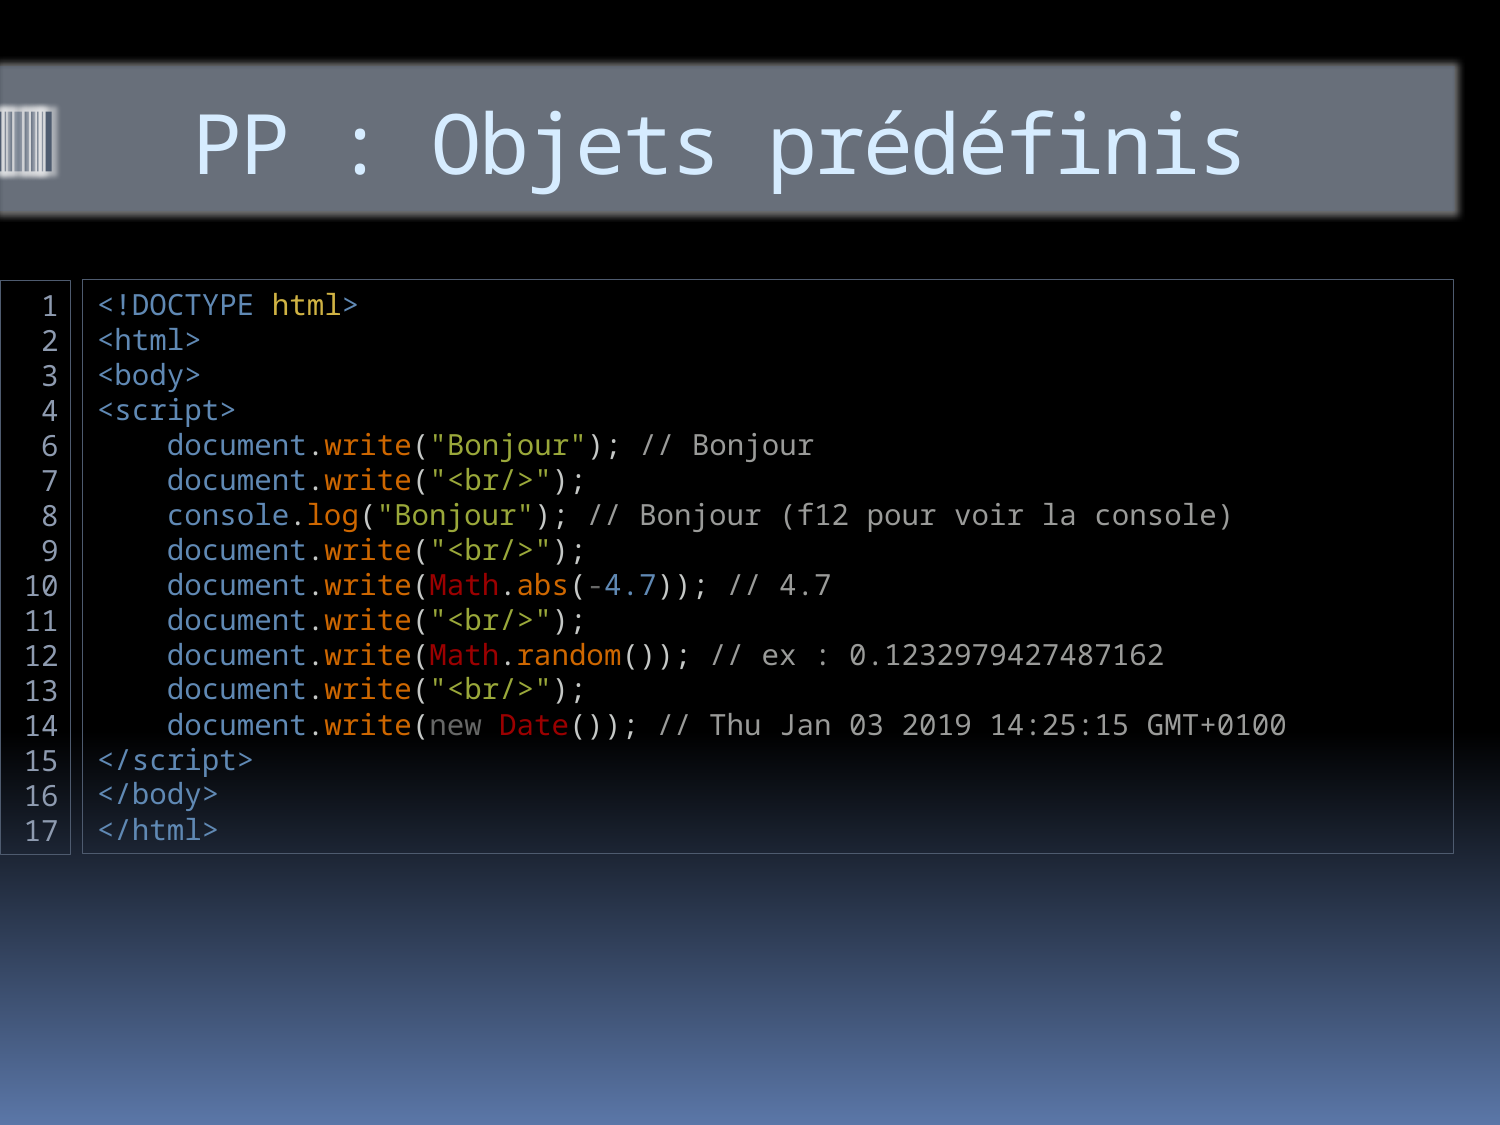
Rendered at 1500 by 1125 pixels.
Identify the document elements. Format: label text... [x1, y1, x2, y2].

text_box <!DOCTYPE html> <html> <body> <script> document.write("Bonjour"); // Bonjour document.write("<br/>"); console.log("Bonjour"); // Bonjour (f12 pour voir la console) document.write("<br/>"); document.write(Math.abs(-4.7)); // 4.7 document.write("<br/>"); document.write(Math.random()); // ex : 0.1232979427487162 document.write("<br/>"); document.write(new Date()); // Thu Jan 03 2019 14:25:15 GMT+0100 </script> </body> </html> [82, 278, 1454, 854]
text_box 1 2 3 4 6 7 8 9 10 11 12 13 14 15 16 17 [0, 280, 71, 855]
title PP : Objets prédéfinis [82, 83, 1358, 234]
